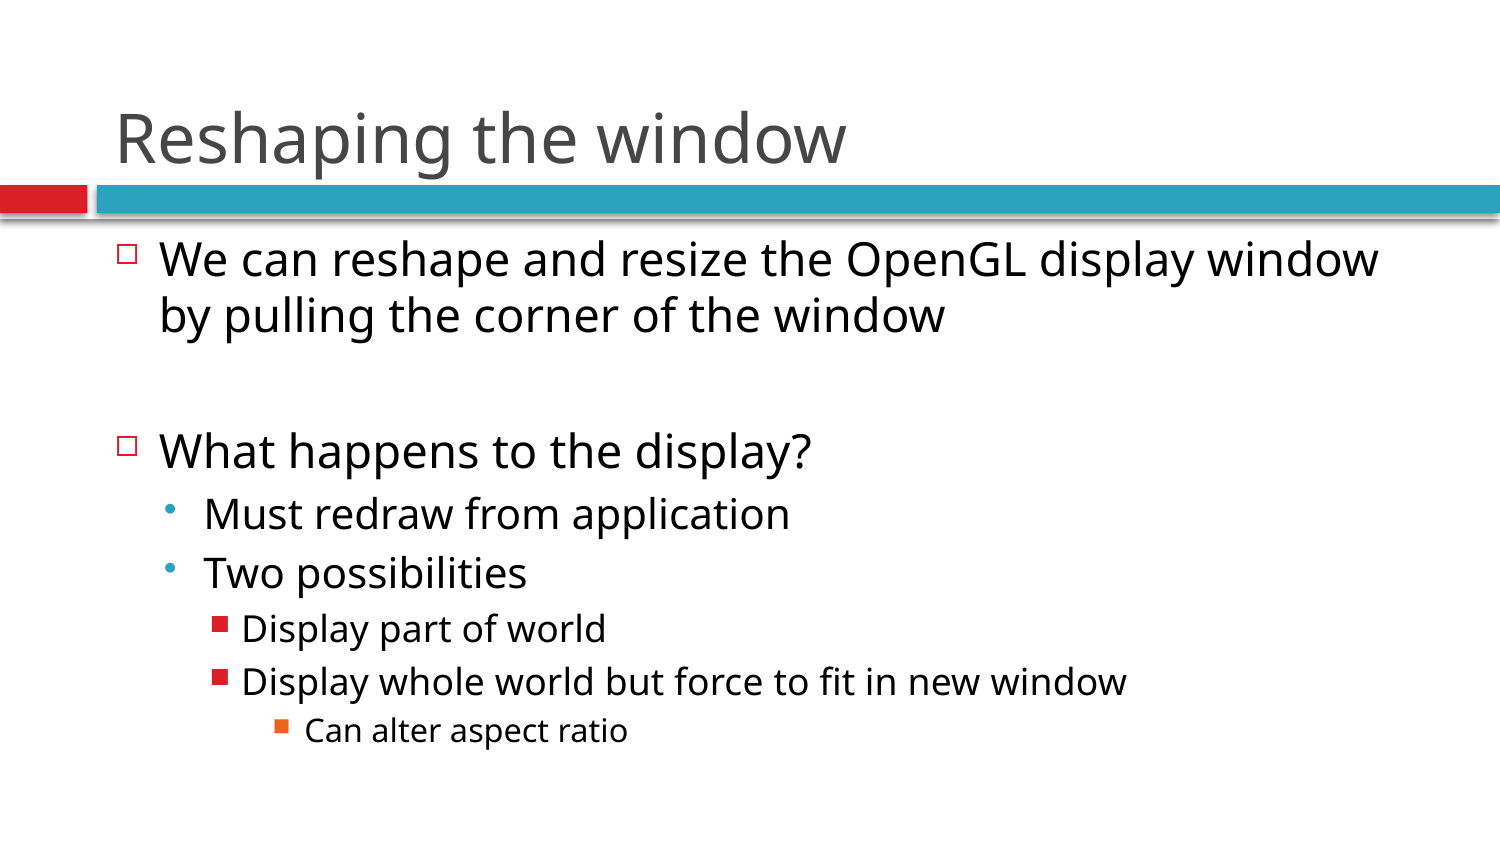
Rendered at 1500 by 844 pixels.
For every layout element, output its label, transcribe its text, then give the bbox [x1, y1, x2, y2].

list We can reshape and resize the OpenGL display window by pulling the corner of the window What happens to the display? Must redraw from application Two possibilities Display part of world Display whole world but force to fit in new window Can alter aspect ratio [99, 221, 1438, 760]
title Reshaping the window [99, 19, 1438, 185]
